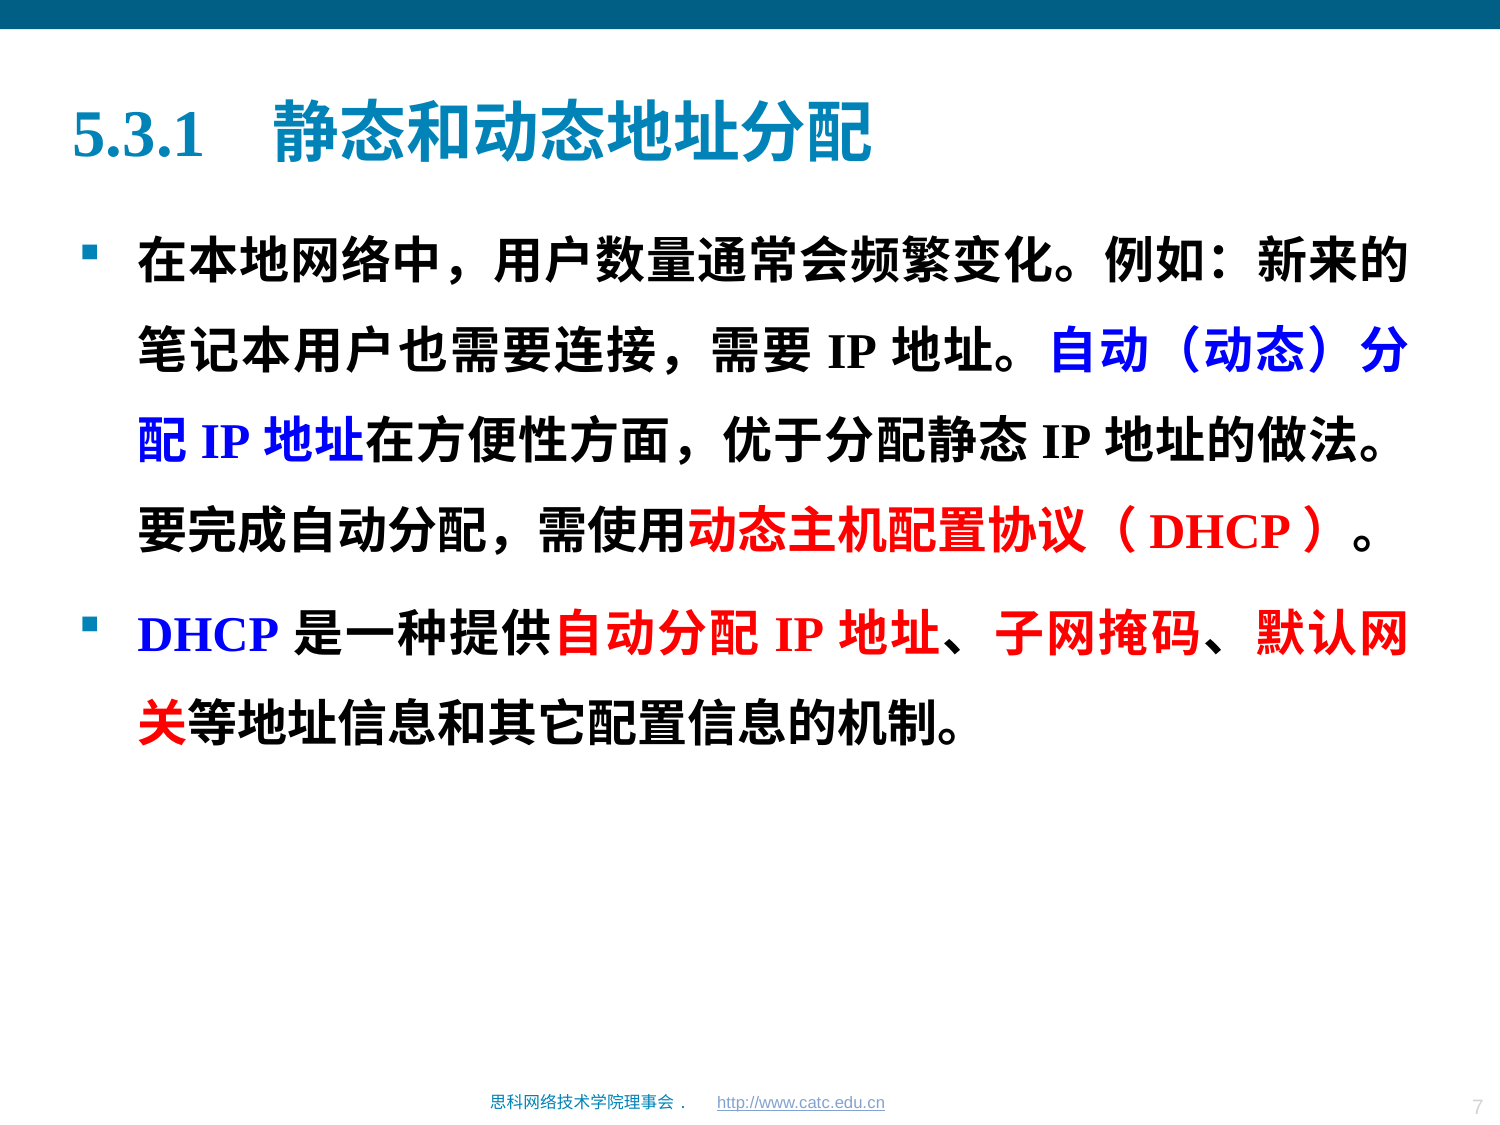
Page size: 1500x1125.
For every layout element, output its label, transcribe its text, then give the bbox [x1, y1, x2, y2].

list 在本地网络中，用户数量通常会频繁变化。例如：新来的笔记本用户也需要连接，需要IP地址。自动（动态）分配IP地址在方便性方面，优于分配静态IP地址的做法。要完成自动分配，需使用动态主机配置协议（DHCP）。 DHCP是一种提供自动分配IP地址、子网掩码、默认网关等地址信息和其它配置信息的机制。 [64, 148, 1424, 801]
picture [546, 1102, 556, 1109]
picture [642, 1101, 656, 1108]
picture [491, 1095, 497, 1102]
text_box 5.3.1 静态和动态地址分配 [58, 83, 1396, 177]
picture [608, 1095, 621, 1109]
